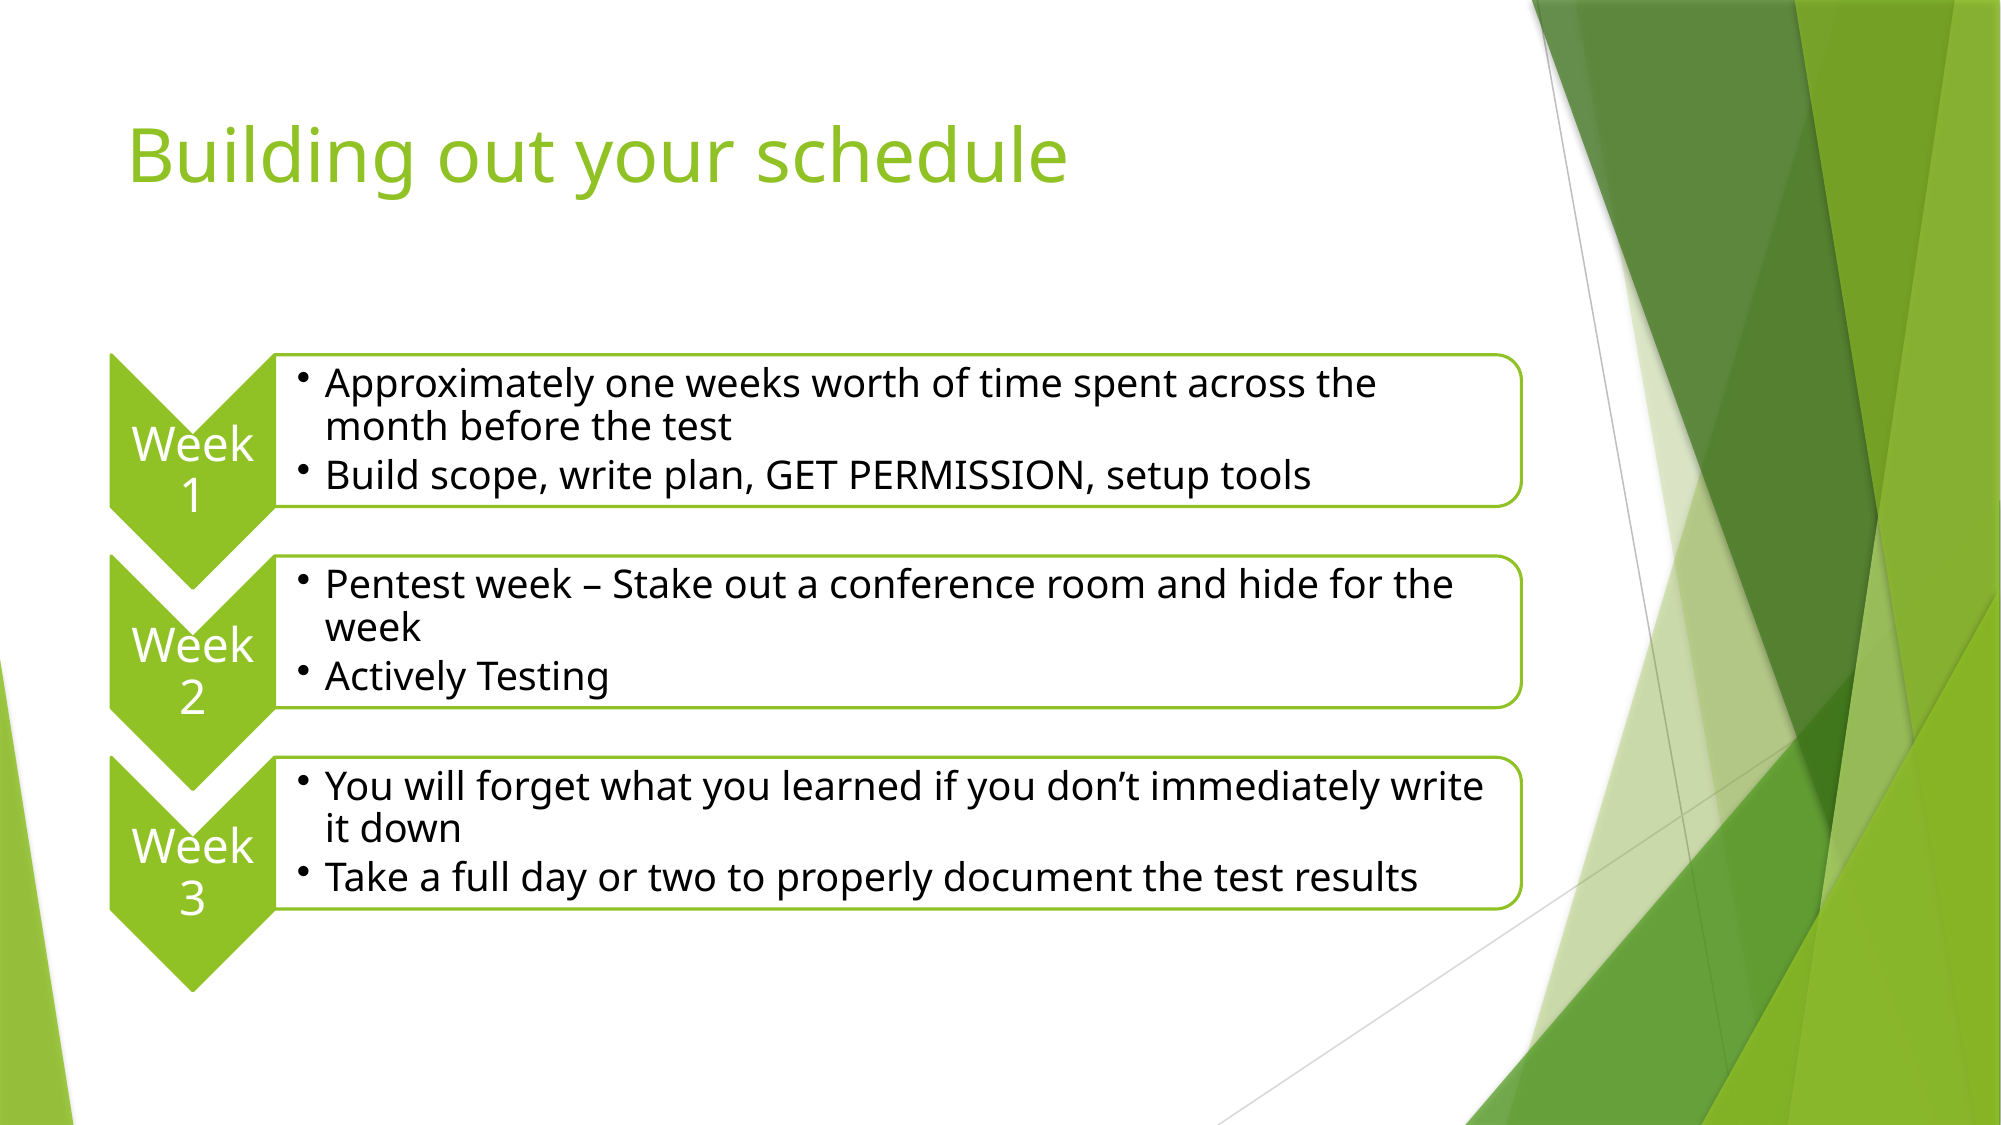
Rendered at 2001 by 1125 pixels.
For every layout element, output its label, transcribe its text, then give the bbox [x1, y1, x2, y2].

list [110, 353, 1522, 992]
title Building out your schedule [111, 99, 1522, 317]
